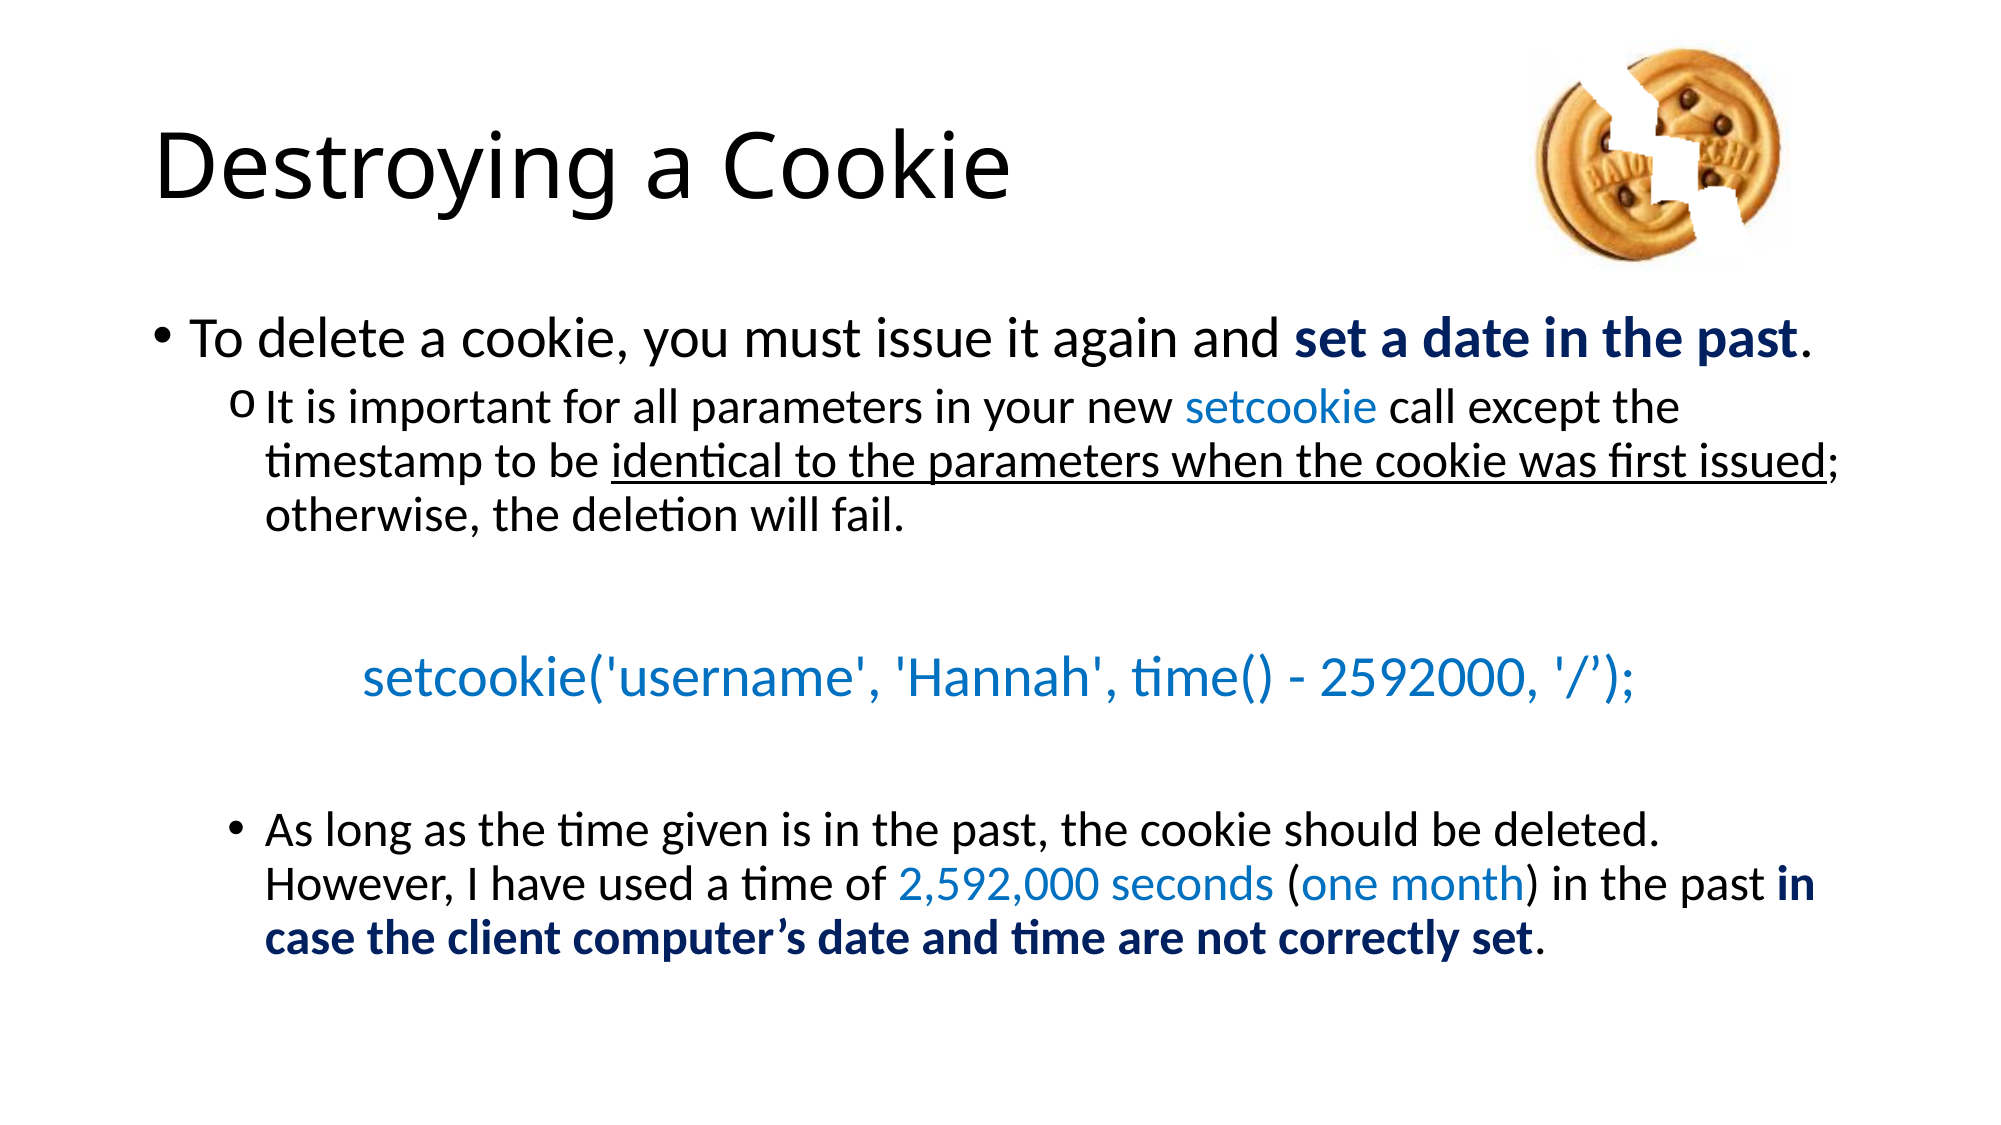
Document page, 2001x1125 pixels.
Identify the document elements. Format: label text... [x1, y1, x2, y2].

list To delete a cookie, you must issue it again and set a date in the past. It is important for all parameters in your new setcookie call except the timestamp to be identical to the parameters when the cookie was first issued; otherwise, the deletion will fail. setcookie('username', 'Hannah', time() - 2592000, '/’); As long as the time given is in the past, the cookie should be deleted. However, I have used a time of 2,592,000 seconds (one month) in the past in case the client computer’s date and time are not correctly set. [137, 299, 1863, 1014]
picture [1529, 37, 1794, 273]
title Destroying a Cookie [137, 59, 1863, 278]
